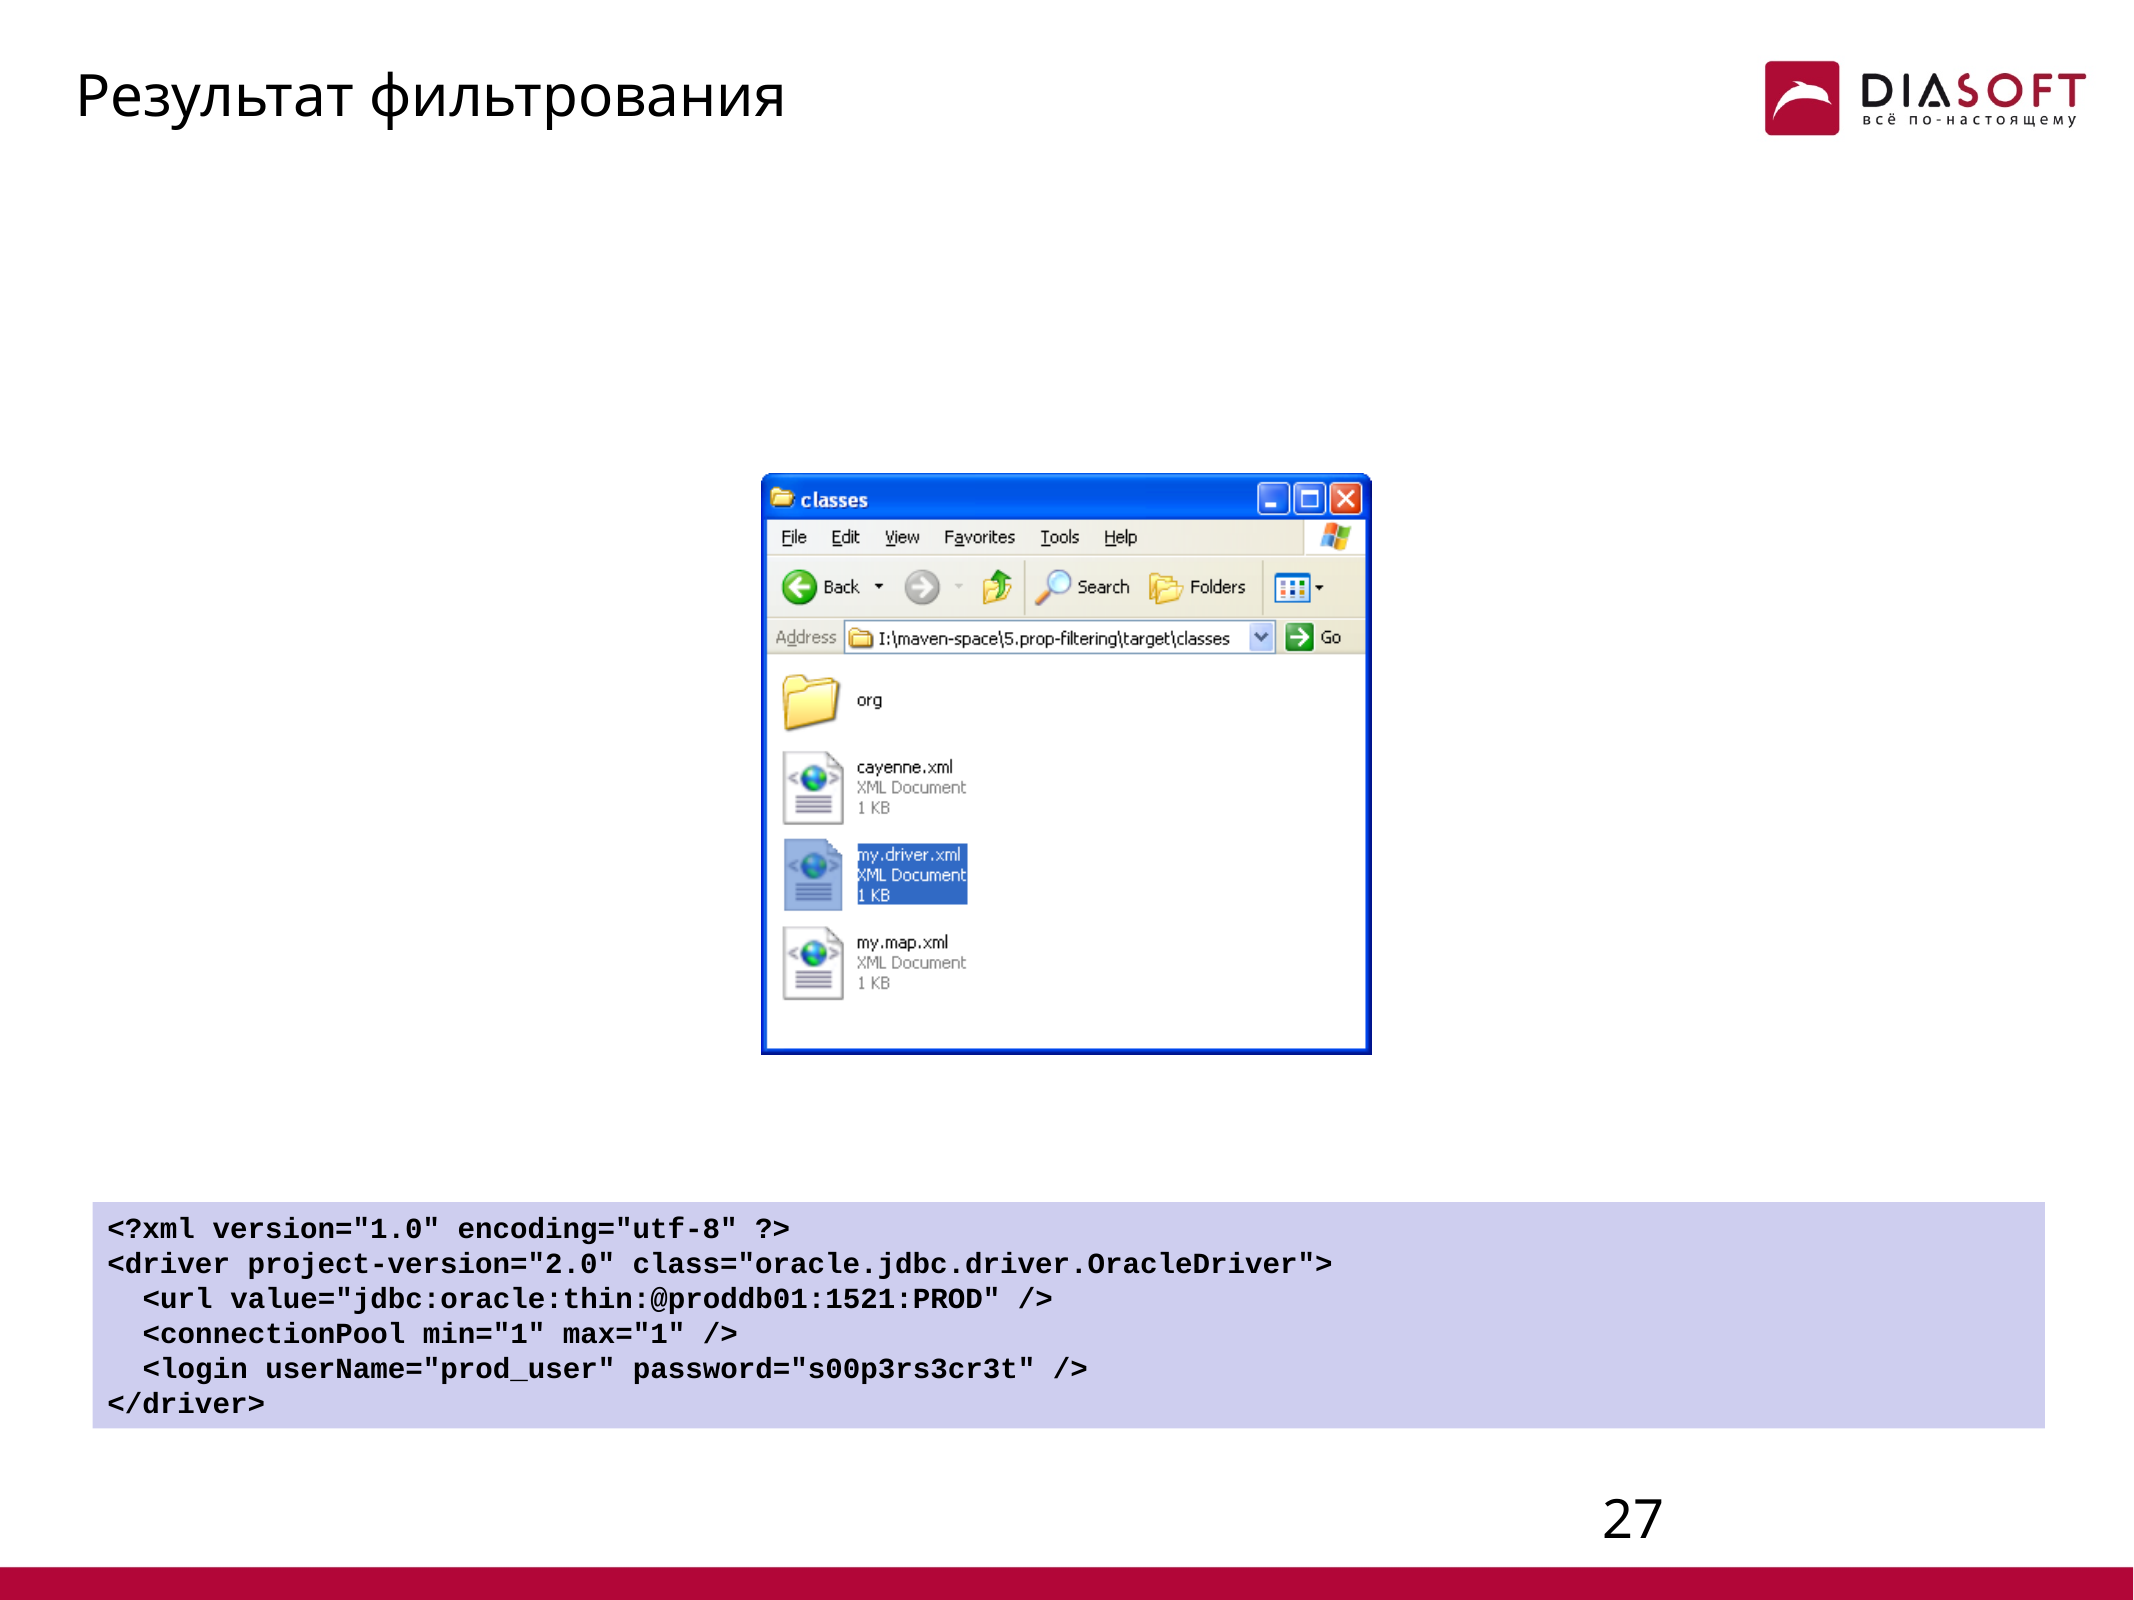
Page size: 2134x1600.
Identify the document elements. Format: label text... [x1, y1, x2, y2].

text_box <?xml version="1.0" encoding="utf-8" ?> <driver project-version="2.0" class="oracle.jdbc.driver.OracleDriver"> <url value="jdbc:oracle:thin:@proddb01:1521:PROD" /> <connectionPool min="1" max="1" /> <login userName="prod_user" password="s00p3rs3cr3t" /> </driver> [92, 1202, 2045, 1429]
title Результат фильтрования [60, 45, 1716, 141]
slide_number 26 [1587, 1476, 2085, 1557]
picture [0, 0, 2134, 1600]
